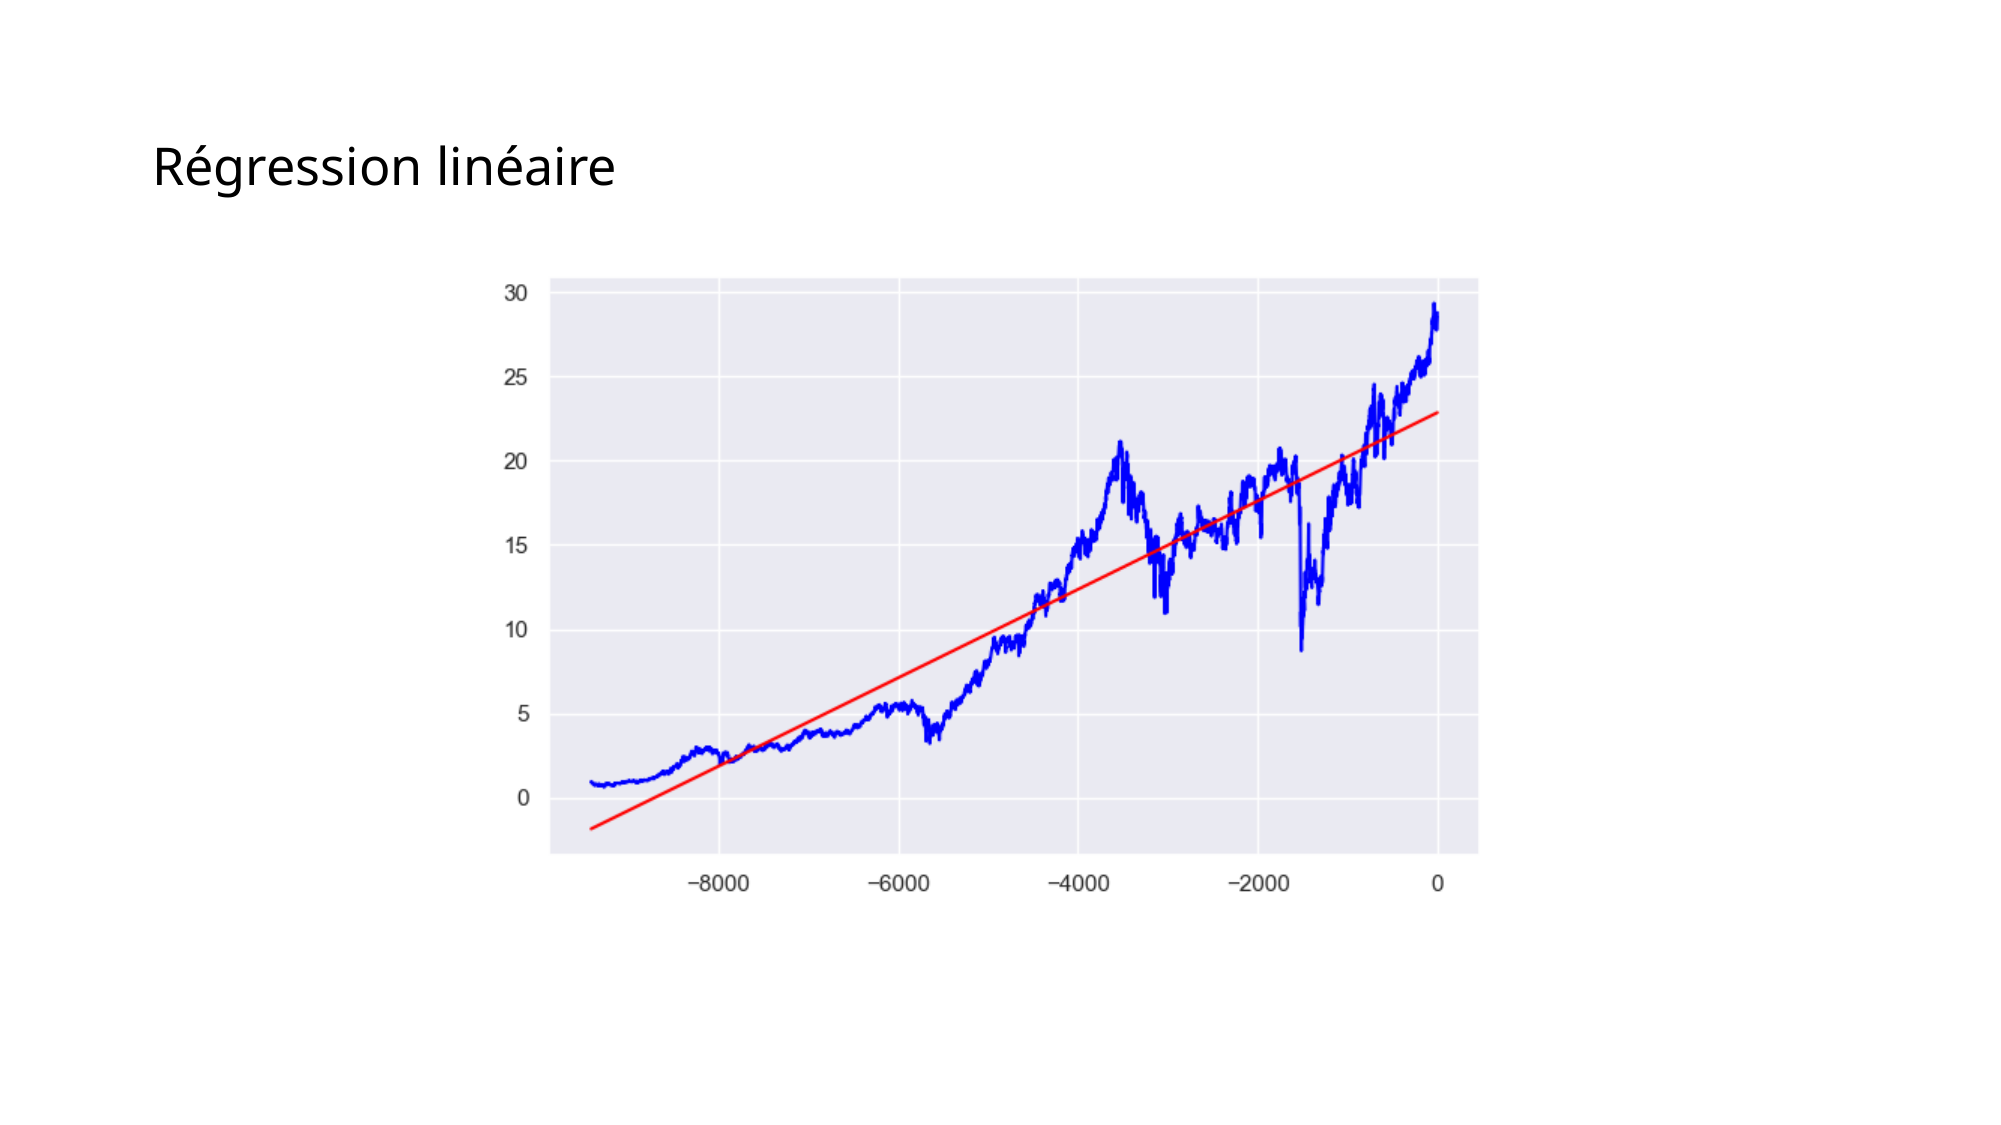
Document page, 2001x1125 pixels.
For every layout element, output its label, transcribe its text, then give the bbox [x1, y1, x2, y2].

title Régression linéaire [137, 59, 1863, 278]
picture [399, 187, 1600, 938]
